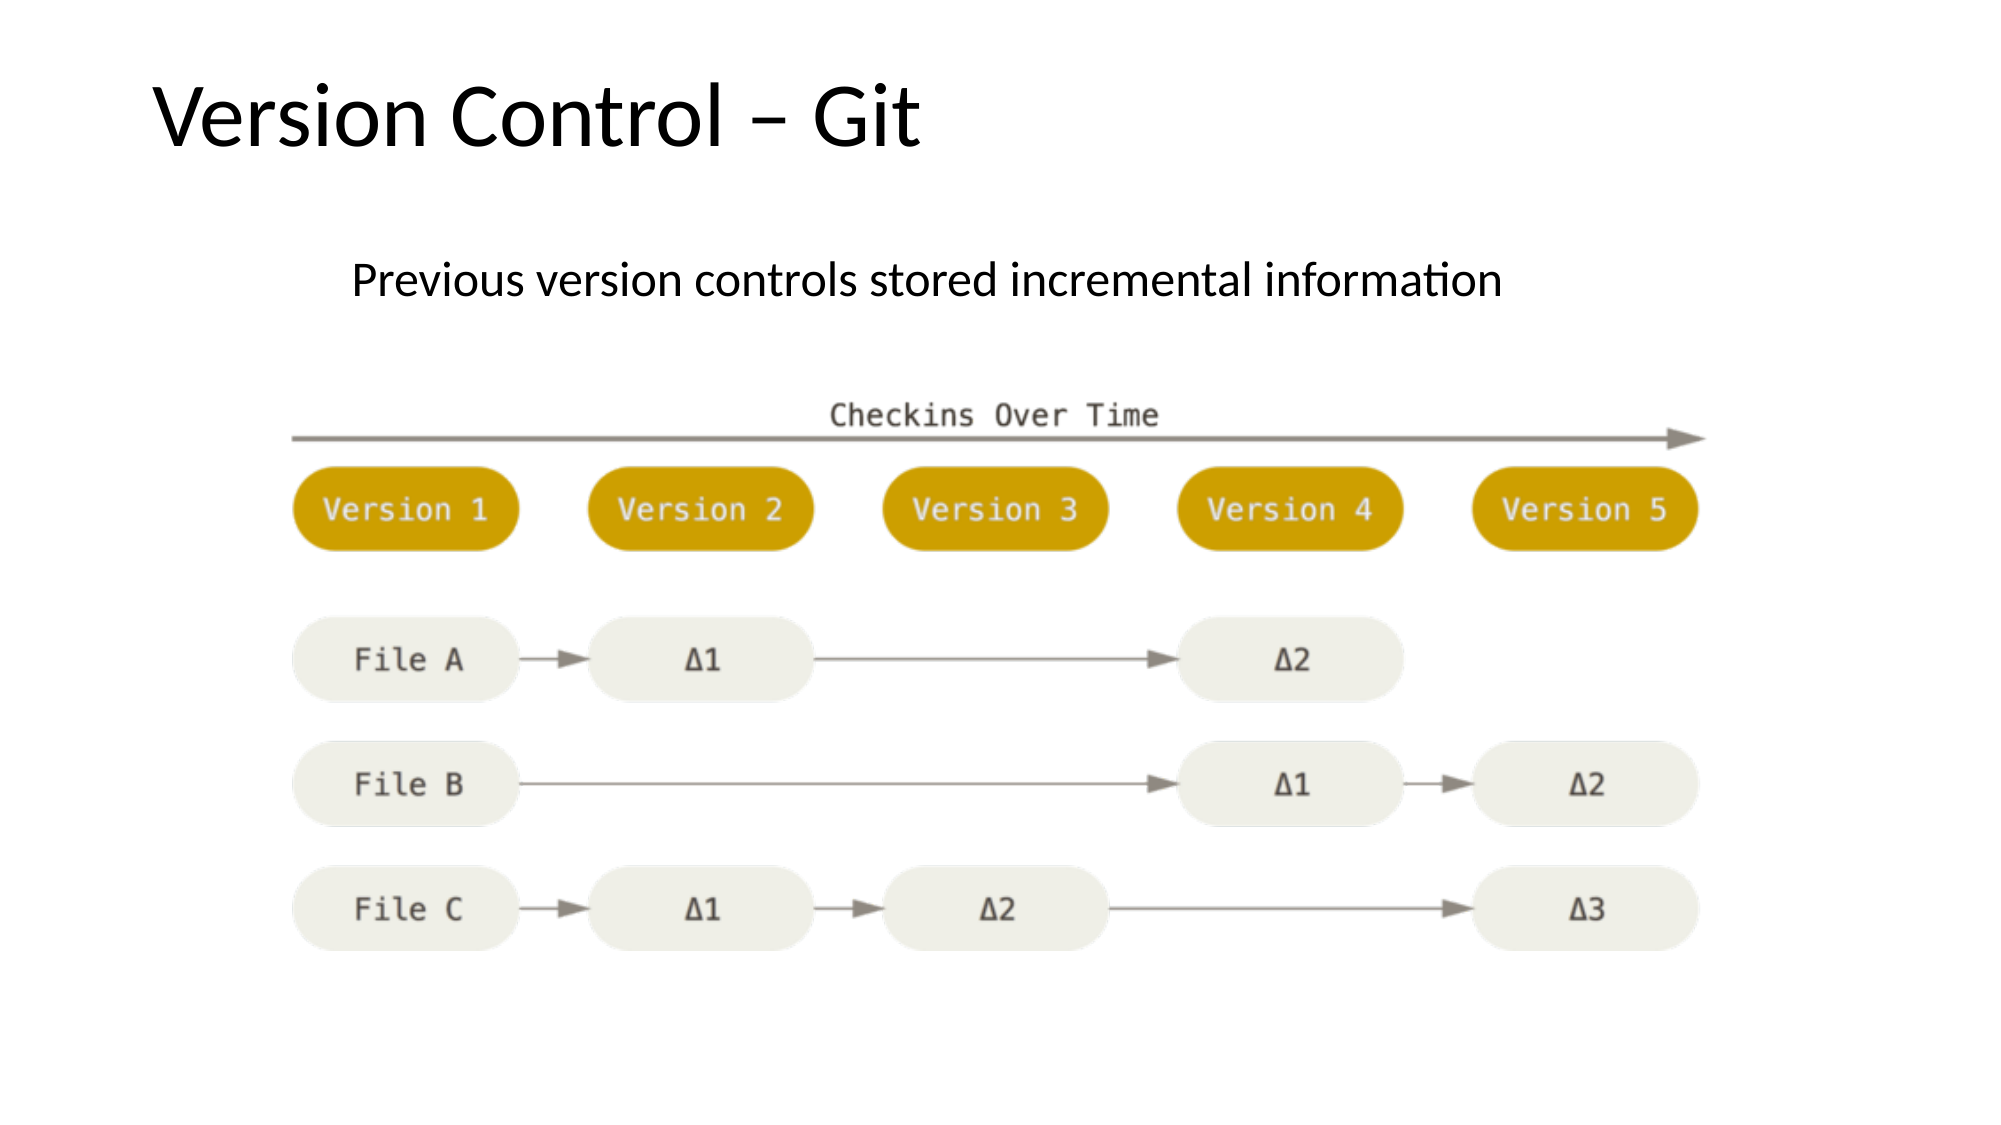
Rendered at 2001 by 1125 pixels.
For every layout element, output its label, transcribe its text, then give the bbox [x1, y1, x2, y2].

picture [290, 400, 1710, 951]
text_box Version Control – Git [137, 59, 1863, 278]
text_box Previous version controls stored incremental information [336, 239, 1664, 315]
